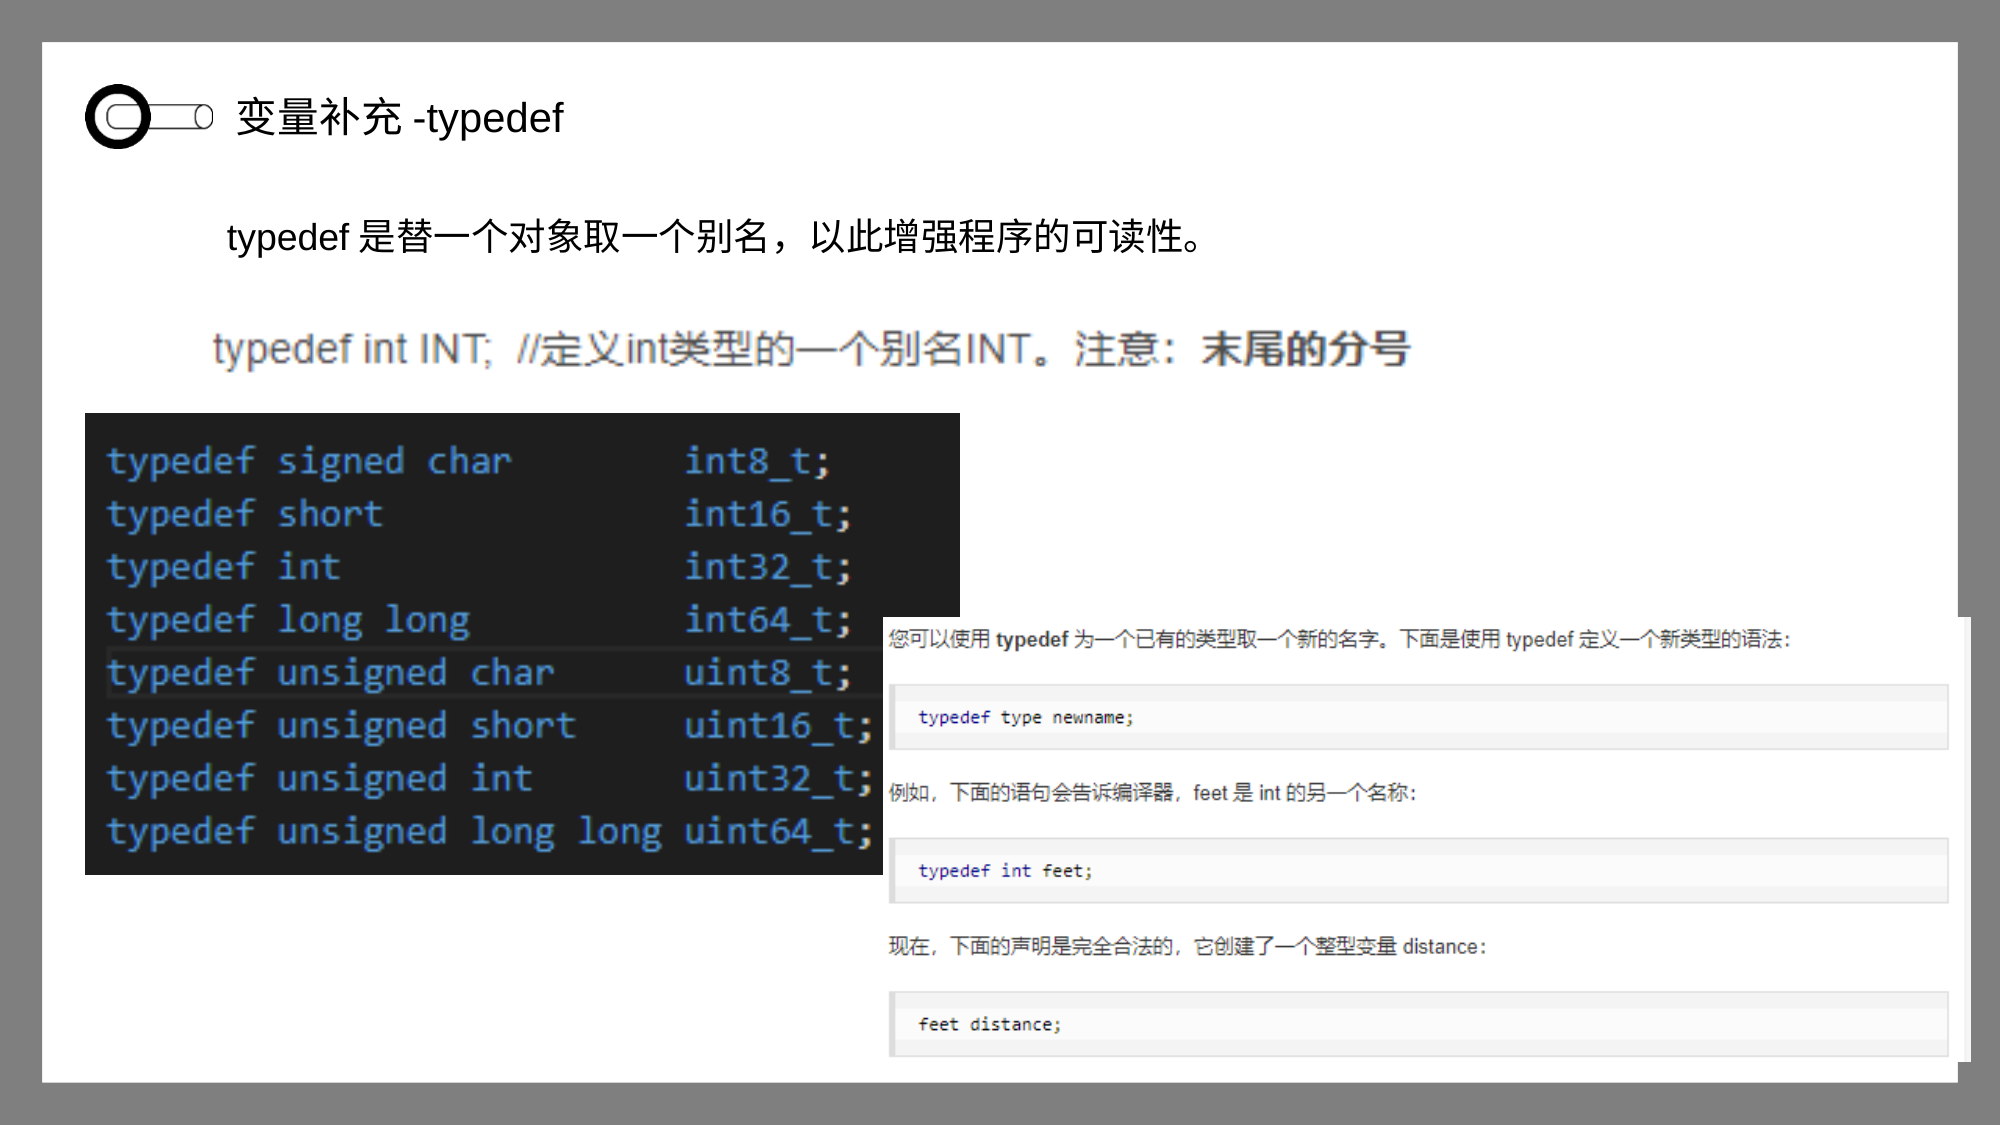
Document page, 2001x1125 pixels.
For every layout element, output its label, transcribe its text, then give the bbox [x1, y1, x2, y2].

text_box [85, 84, 623, 149]
text_box typedef是替一个对象取一个别名，以此增强程序的可读性。 [212, 205, 1212, 266]
text_box [0, 0, 2000, 1125]
picture [85, 276, 1971, 1062]
